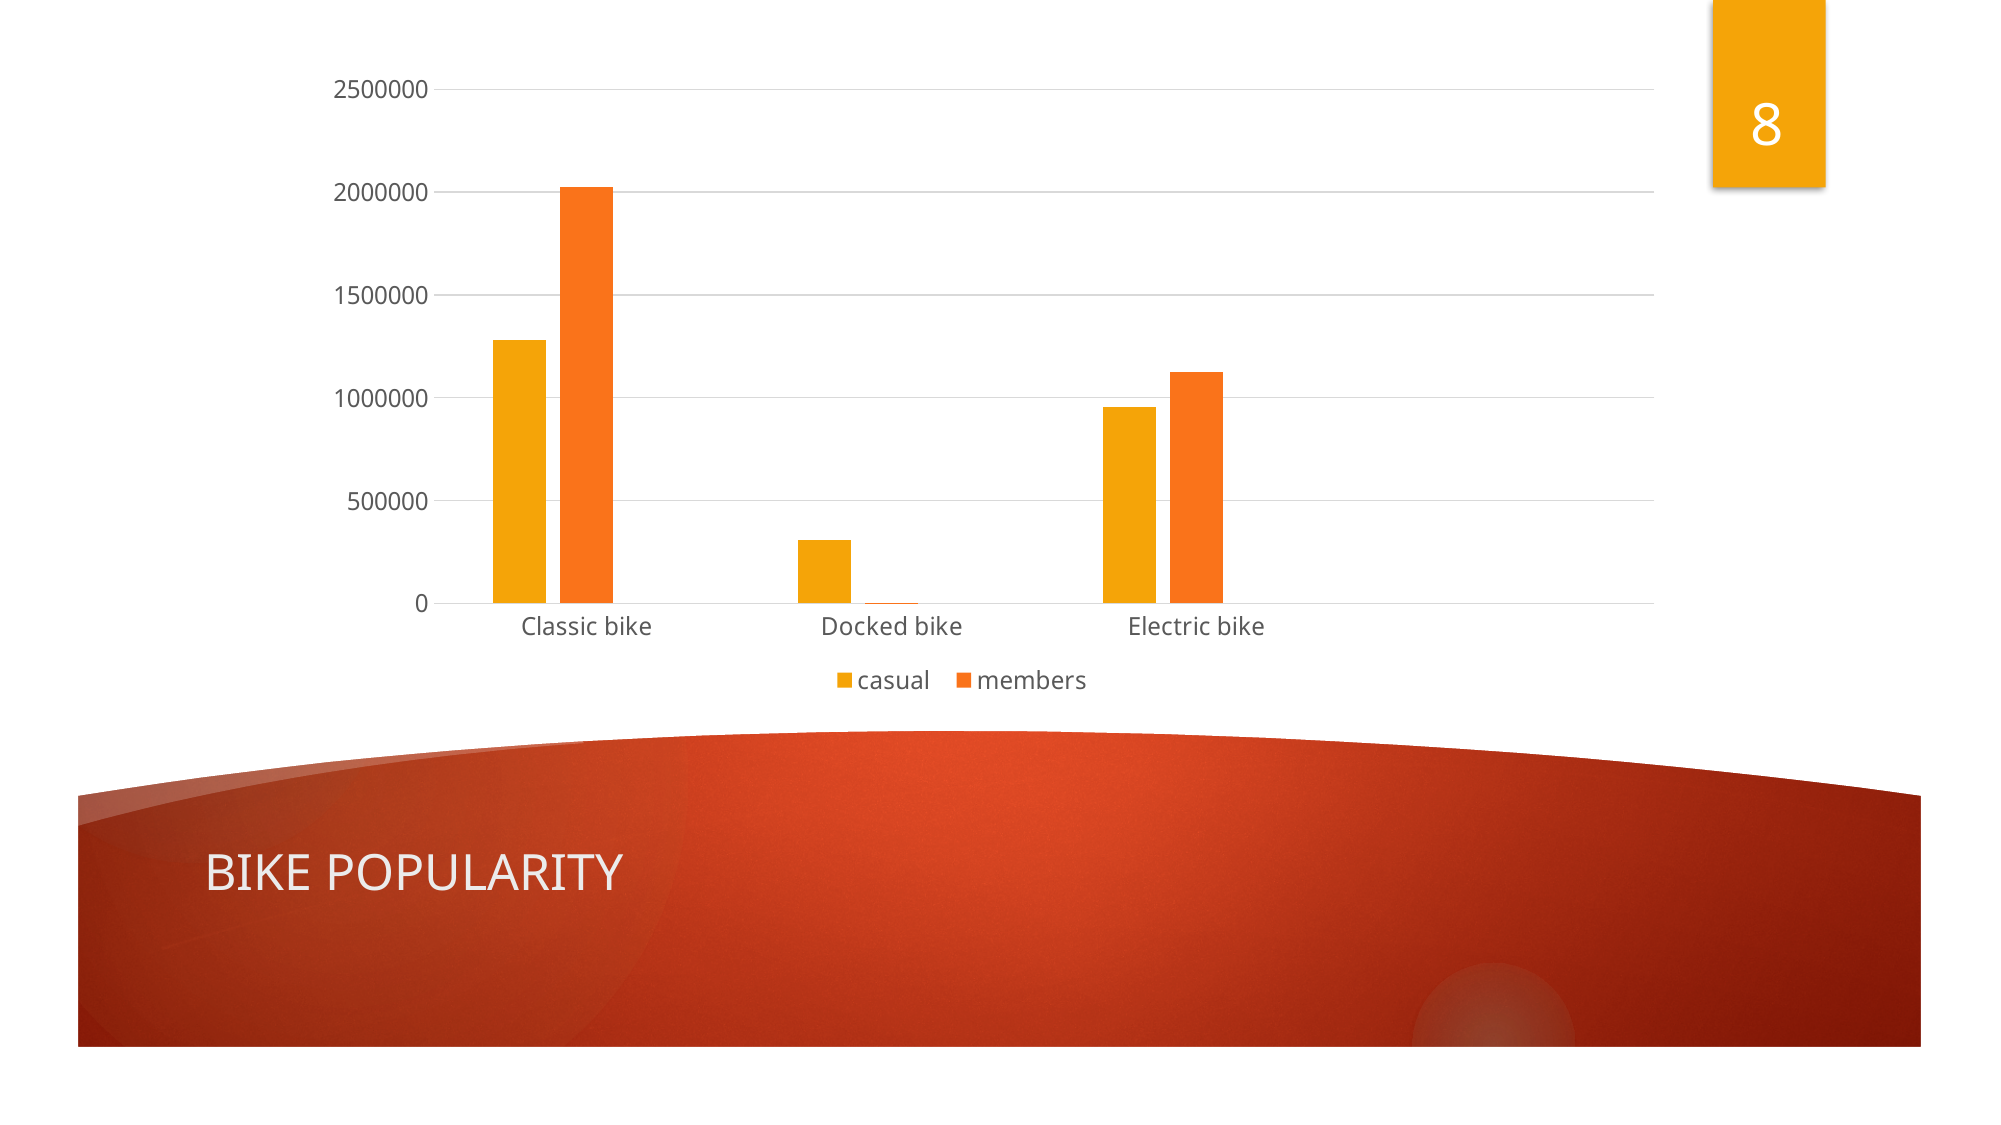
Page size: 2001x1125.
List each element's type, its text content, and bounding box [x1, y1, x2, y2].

title BIKE POPULARITY [189, 814, 1638, 908]
slide_number 8 [1698, 48, 1836, 175]
chart [332, 48, 1667, 718]
